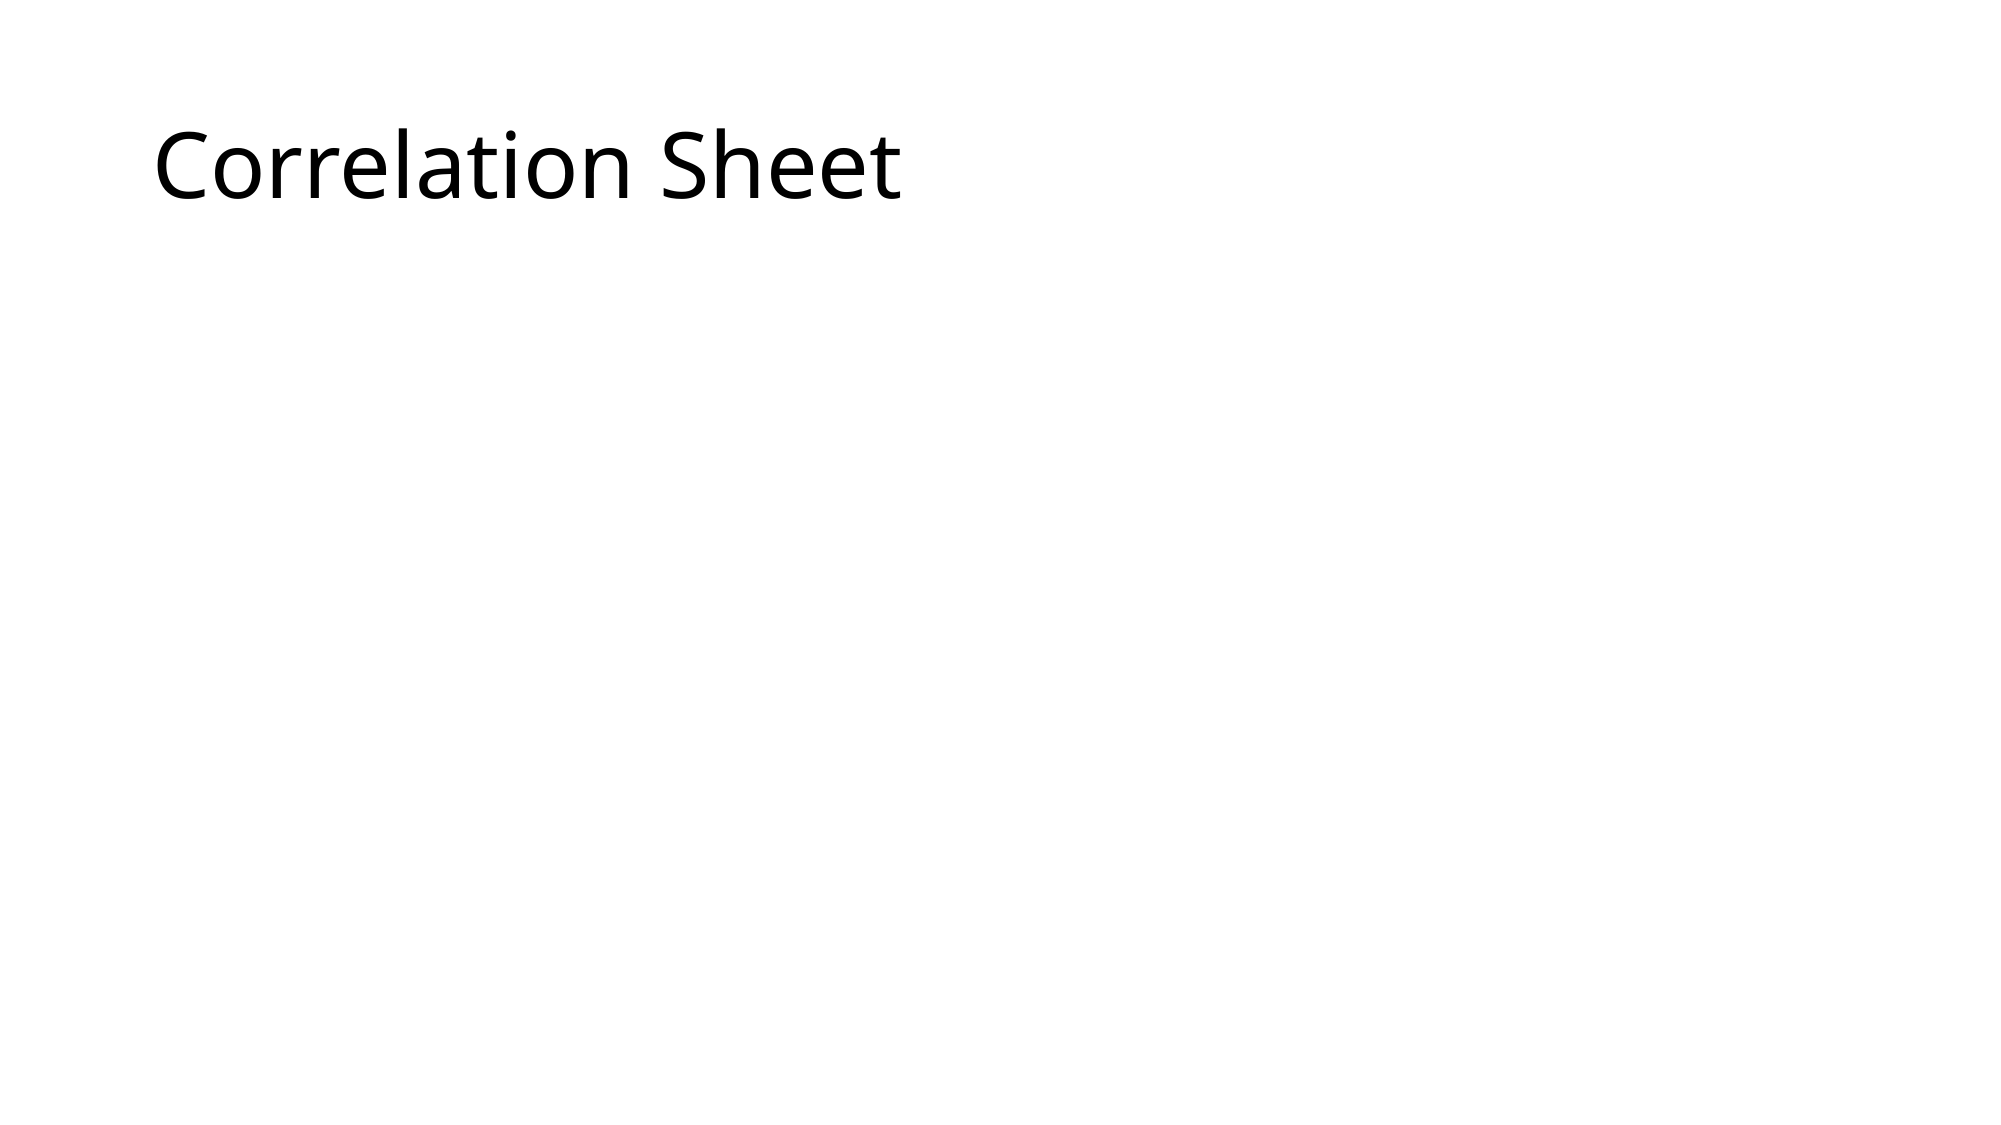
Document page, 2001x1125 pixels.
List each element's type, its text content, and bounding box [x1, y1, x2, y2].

title Correlation Sheet [137, 59, 1863, 278]
